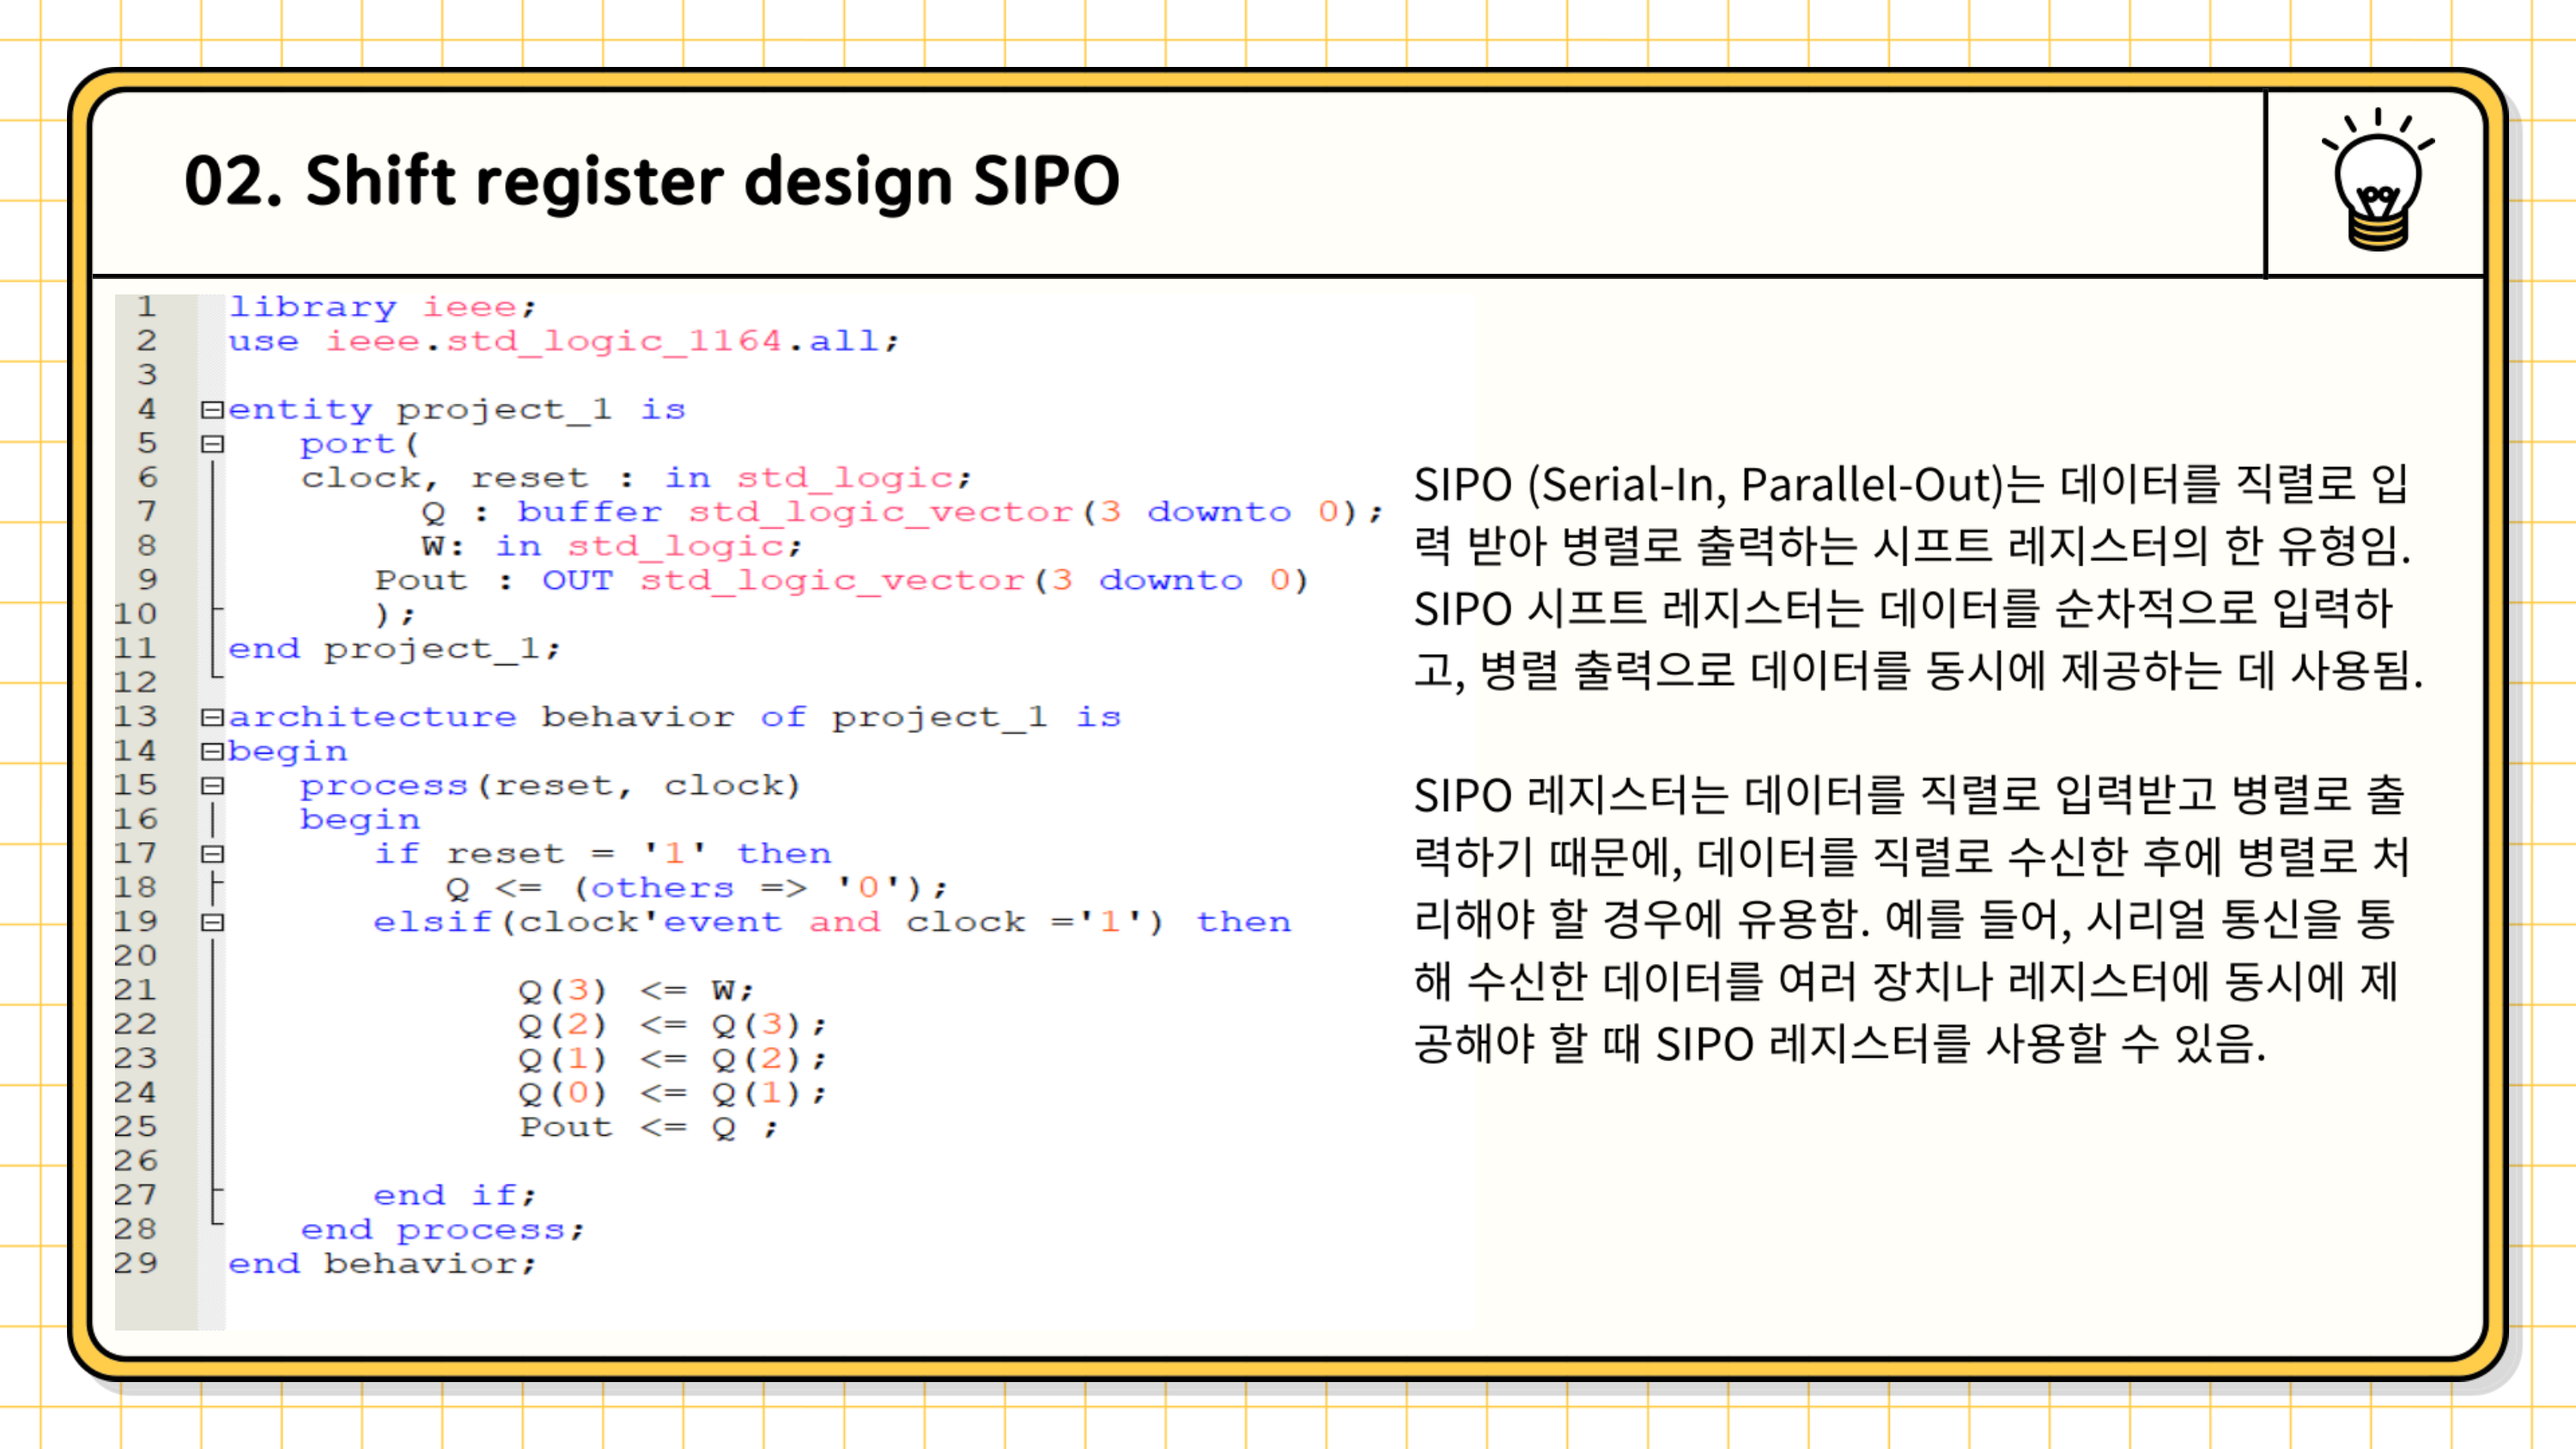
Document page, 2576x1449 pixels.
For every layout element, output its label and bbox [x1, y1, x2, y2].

picture [174, 130, 1152, 248]
text_box [2169, 181, 2317, 188]
text_box [66, 66, 2509, 1382]
text_box [92, 273, 2488, 280]
text_box [115, 294, 1476, 1331]
text_box [2321, 107, 2435, 252]
picture [1406, 446, 2445, 1221]
text_box [0, 0, 2576, 1449]
